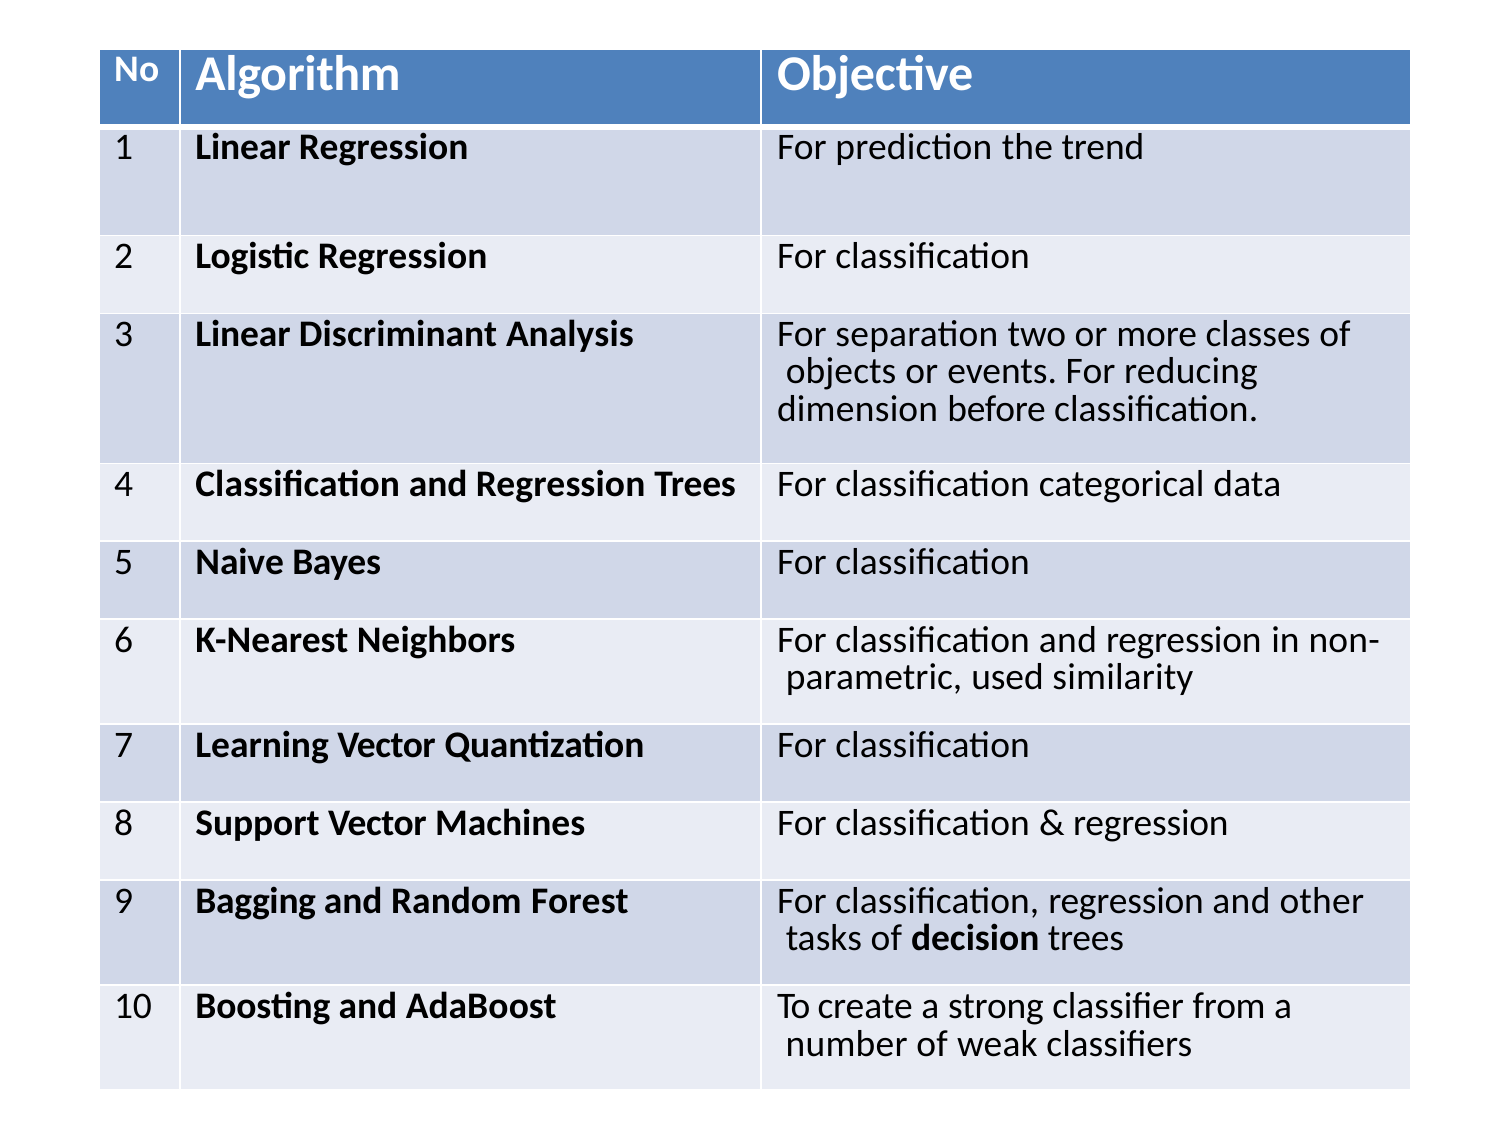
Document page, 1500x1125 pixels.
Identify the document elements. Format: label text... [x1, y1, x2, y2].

table_cell Logistic Regression [181, 236, 760, 313]
table_header Objective [762, 50, 1410, 124]
table_cell For classification and regression in non- parametric, used similarity [762, 620, 1410, 723]
table_cell For classification [762, 725, 1410, 801]
table_header No [100, 50, 179, 124]
table_cell For classification categorical data [762, 464, 1410, 540]
table_cell Linear Regression [181, 130, 760, 235]
table_cell To create a strong classifier from a number of weak classifiers [762, 986, 1410, 1089]
table_cell For separation two or more classes of objects or events. For reducing dimension before classification. [762, 314, 1410, 463]
table_cell 3 [100, 314, 179, 463]
table_cell 8 [100, 803, 179, 879]
table_cell Boosting and AdaBoost [181, 986, 760, 1089]
table_cell 9 [100, 881, 179, 984]
table_cell 6 [100, 620, 179, 723]
table_cell 10 [100, 986, 179, 1089]
table_cell Naive Bayes [181, 542, 760, 618]
table_cell Learning Vector Quantization [181, 725, 760, 801]
table_cell 2 [100, 236, 179, 313]
table_cell Support Vector Machines [181, 803, 760, 879]
table_cell For classification & regression [762, 803, 1410, 879]
table_cell K-Nearest Neighbors [181, 620, 760, 723]
table_cell For classification, regression and other tasks of decision trees [762, 881, 1410, 984]
table_cell Bagging and Random Forest [181, 881, 760, 984]
table_cell Linear Discriminant Analysis [181, 314, 760, 463]
table_cell Classification and Regression Trees [181, 464, 760, 540]
table_cell For classification [762, 542, 1410, 618]
table_cell 1 [100, 130, 179, 235]
table_cell 4 [100, 464, 179, 540]
table_cell 5 [100, 542, 179, 618]
table_cell For prediction the trend [762, 130, 1410, 235]
table_cell 7 [100, 725, 179, 801]
table_header Algorithm [181, 50, 760, 124]
table_cell For classification [762, 236, 1410, 313]
